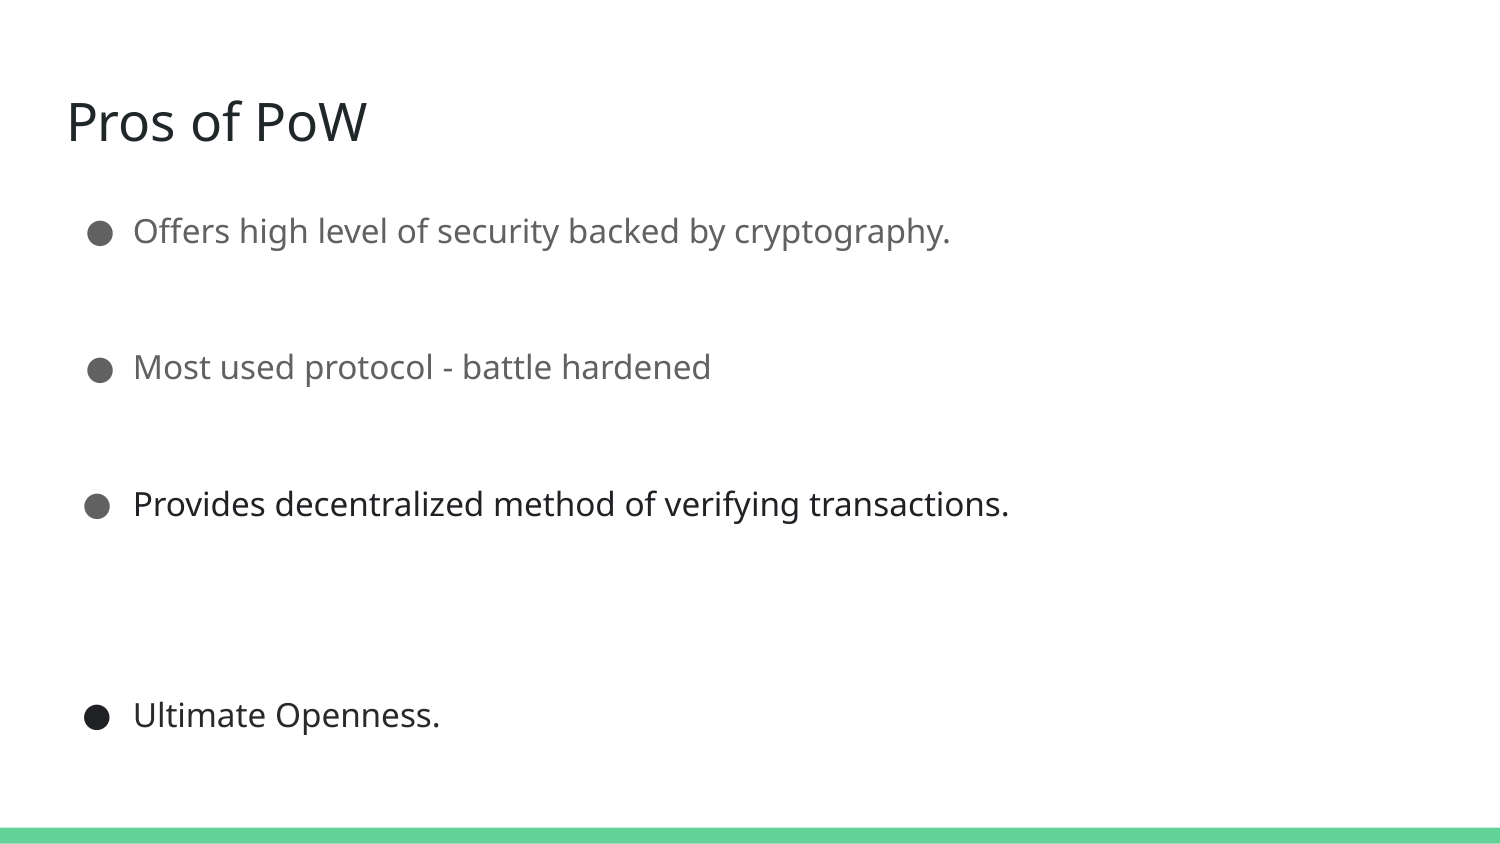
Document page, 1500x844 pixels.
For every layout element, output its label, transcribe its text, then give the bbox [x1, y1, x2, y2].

title Pros of PoW [51, 72, 1449, 167]
list Offers high level of security backed by cryptography. Most used protocol - battle hardened Provides decentralized method of verifying transactions. Ultimate Openness. [51, 189, 1449, 750]
